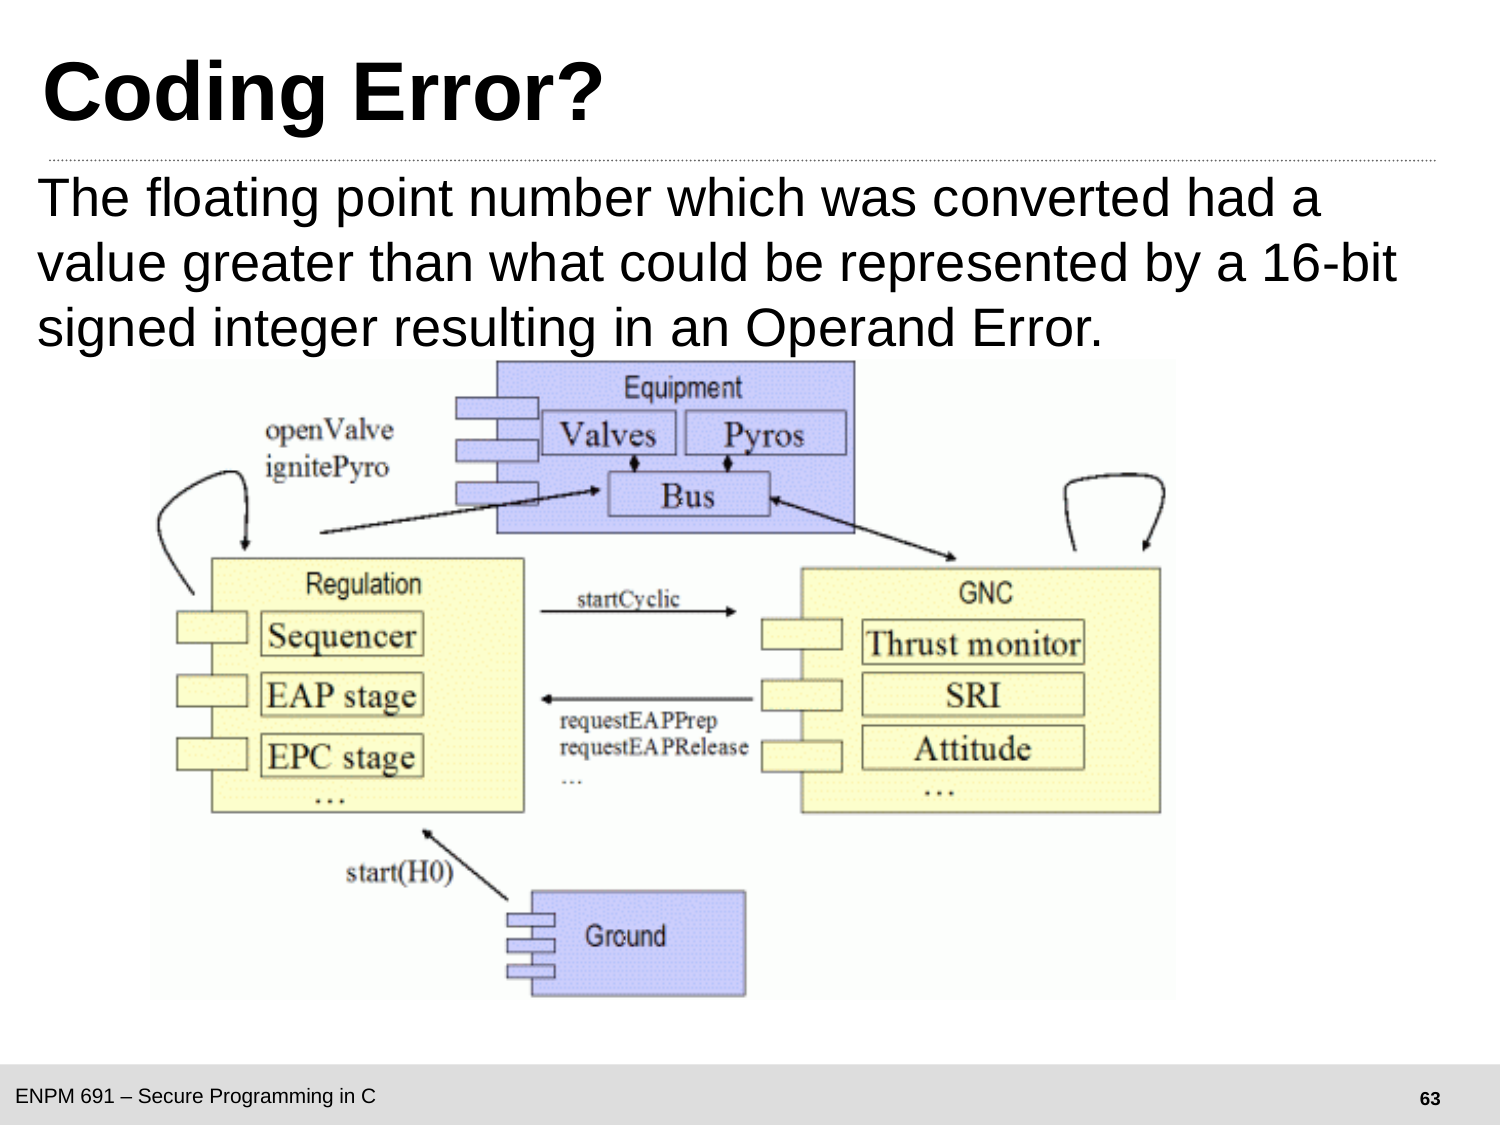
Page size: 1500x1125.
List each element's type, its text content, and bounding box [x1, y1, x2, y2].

list The floating point number which was converted had a value greater than what could be represented by a 16-bit signed integer resulting in an Operand Error. [37, 162, 1426, 569]
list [149, 359, 1176, 1001]
title Coding Error? [42, 37, 1434, 155]
